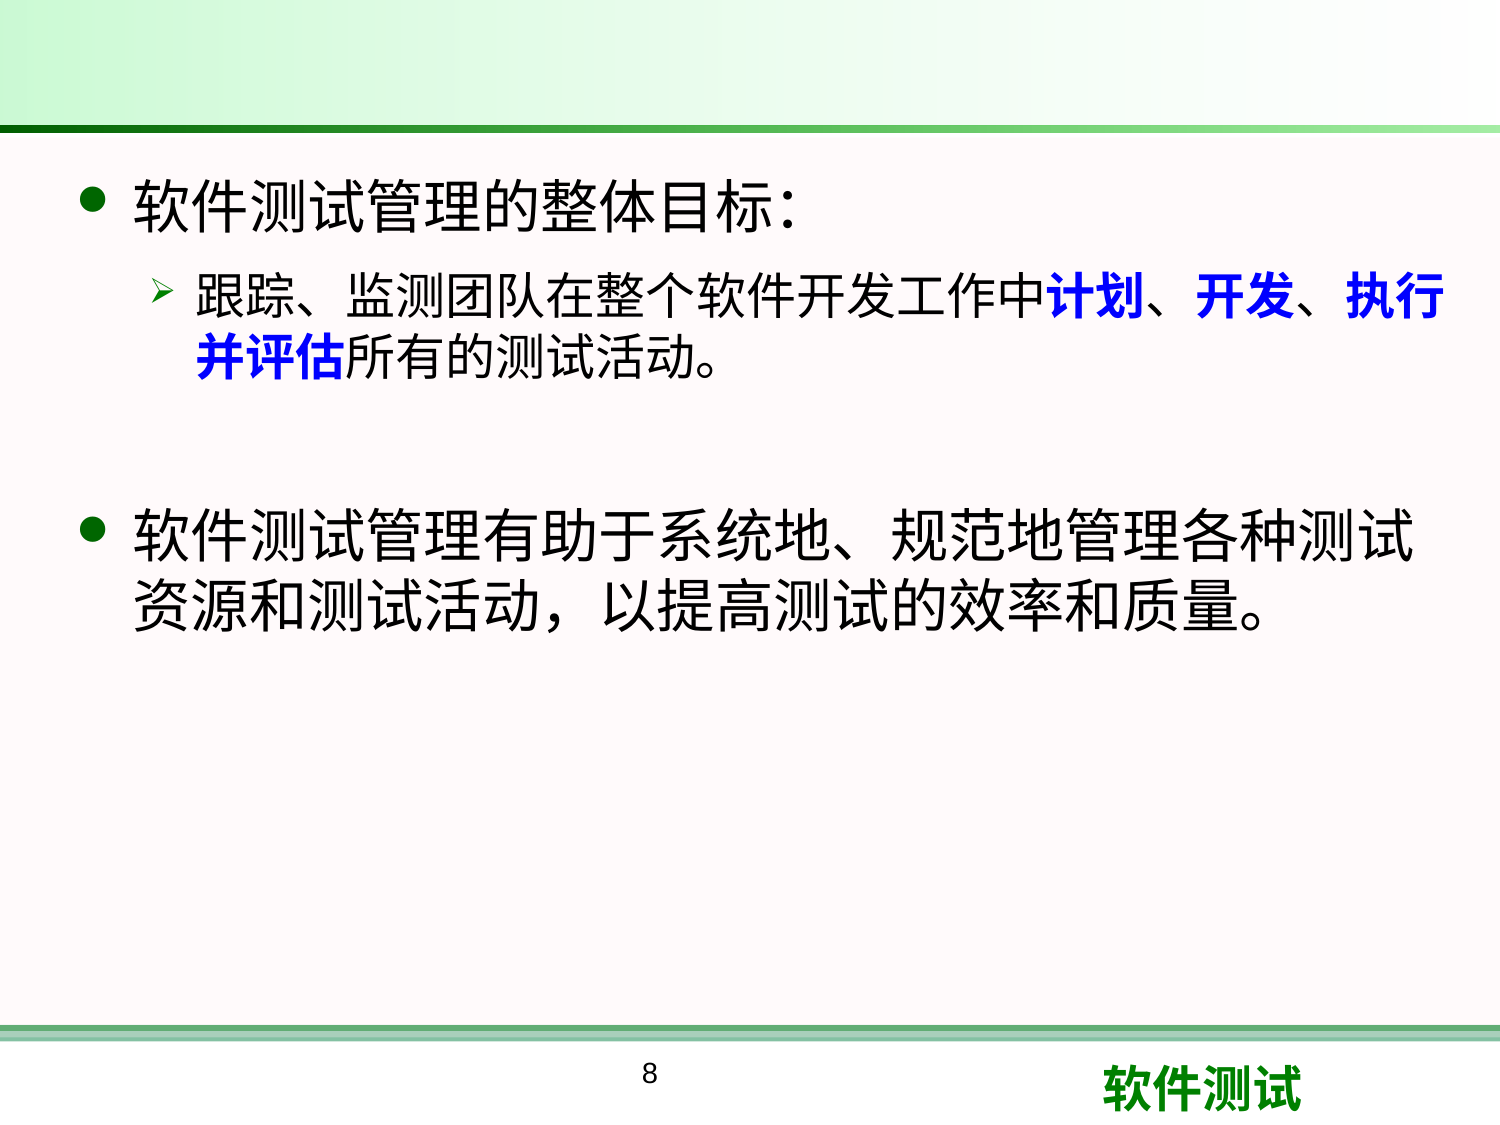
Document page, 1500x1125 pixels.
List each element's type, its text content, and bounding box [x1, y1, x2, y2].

footer 8 [412, 1046, 888, 1125]
list 软件测试管理的整体目标： 跟踪、监测团队在整个软件开发工作中计划、开发、执行并评估所有的测试活动。 软件测试管理有助于系统地、规范地管理各种测试资源和测试活动，以提高测试的效率和质量。 [58, 162, 1463, 1001]
